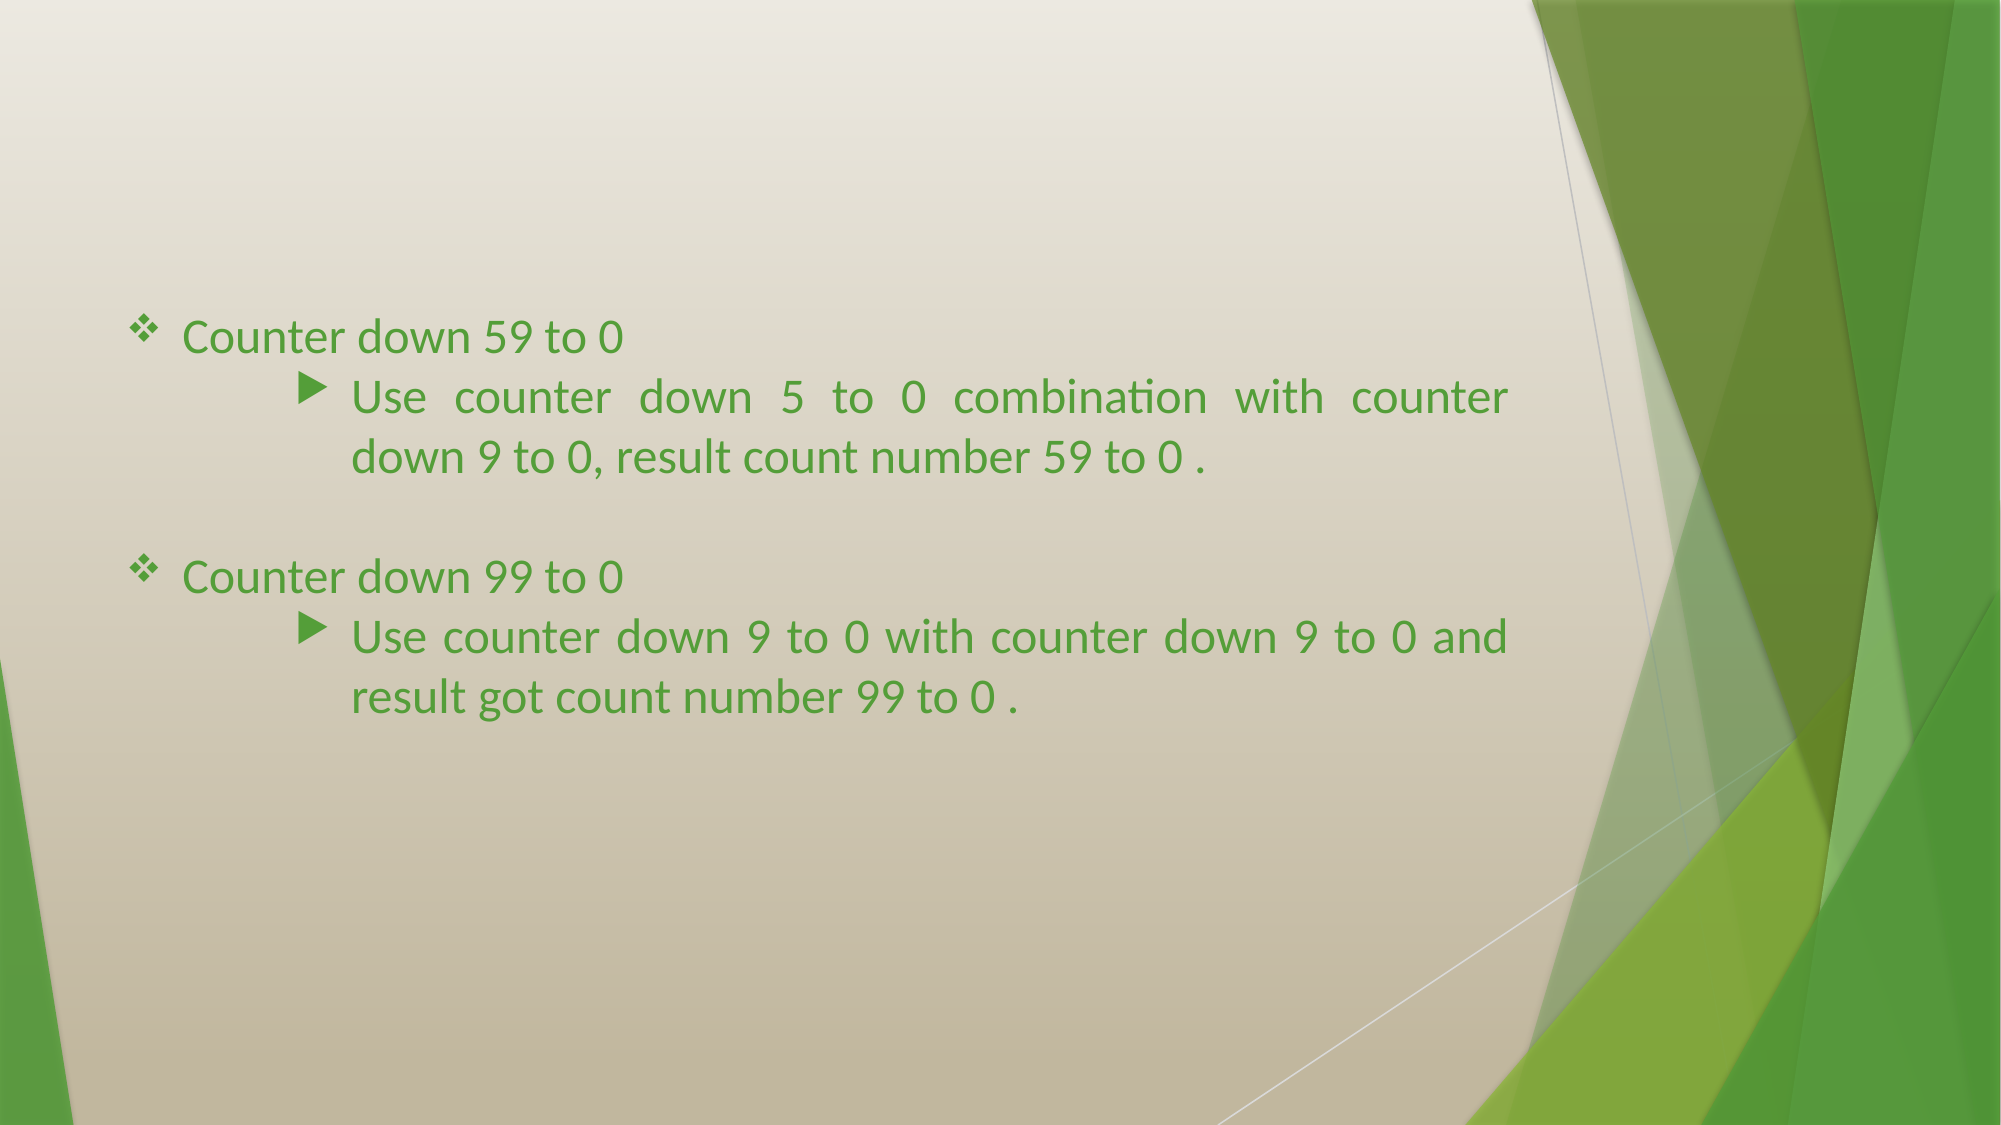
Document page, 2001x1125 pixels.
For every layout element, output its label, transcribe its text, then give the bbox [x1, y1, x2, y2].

list Counter down 59 to 0 Use counter down 5 to 0 combination with counter down 9 to 0, result count number 59 to 0 . Counter down 99 to 0 Use counter down 9 to 0 with counter down 9 to 0 and result got count number 99 to 0 . [111, 295, 1525, 873]
